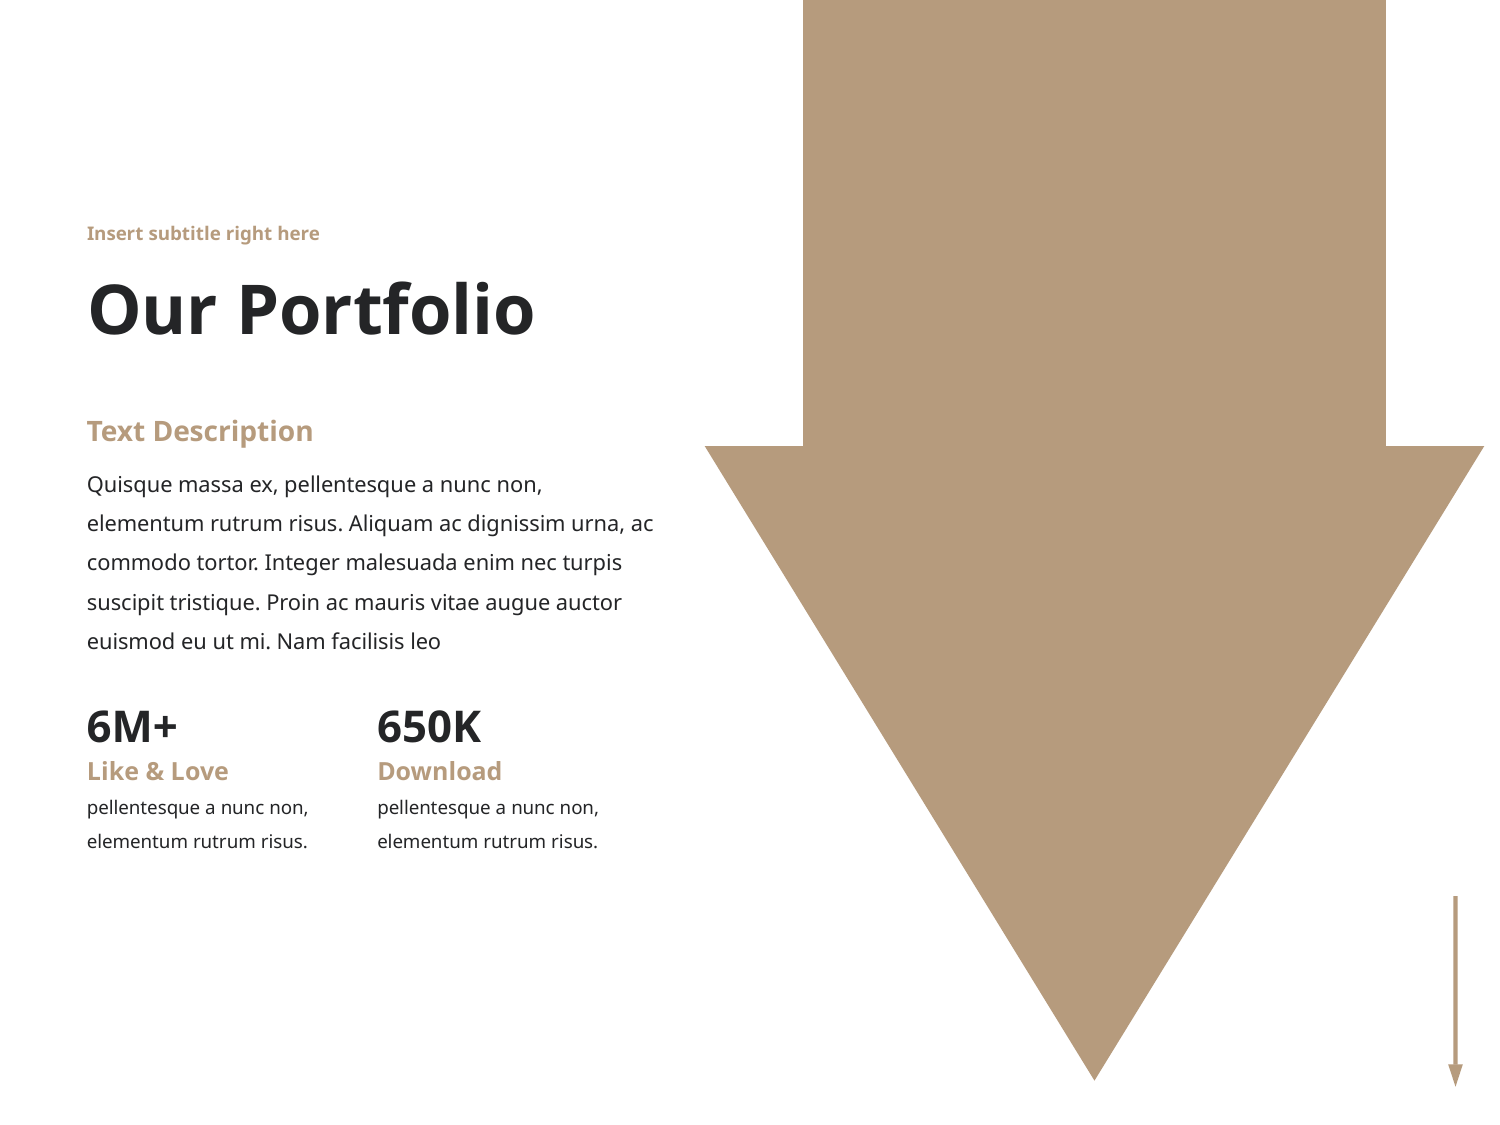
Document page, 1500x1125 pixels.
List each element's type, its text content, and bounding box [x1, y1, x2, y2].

text_box Quisque massa ex, pellentesque a nunc non, elementum rutrum risus. Aliquam ac dignissim urna, ac commodo tortor. Integer malesuada enim nec turpis suscipit tristique. Proin ac mauris vitae augue auctor euismod eu ut mi. Nam facilisis leo [72, 449, 672, 662]
text_box Like & Love [72, 748, 297, 793]
text_box pellentesque a nunc non, elementum rutrum risus. [362, 777, 647, 860]
picture [676, 0, 1457, 1076]
text_box 6M+ [71, 691, 272, 759]
text_box [1090, 1076, 1099, 1083]
text_box Download [362, 759, 588, 793]
text_box [1457, 445, 1487, 493]
text_box 650K [362, 691, 589, 759]
text_box pellentesque a nunc non, elementum rutrum risus. [72, 777, 357, 860]
text_box Text Description [71, 405, 401, 455]
subtitle Insert subtitle right here [72, 205, 676, 264]
title Our Portfolio [72, 264, 676, 390]
